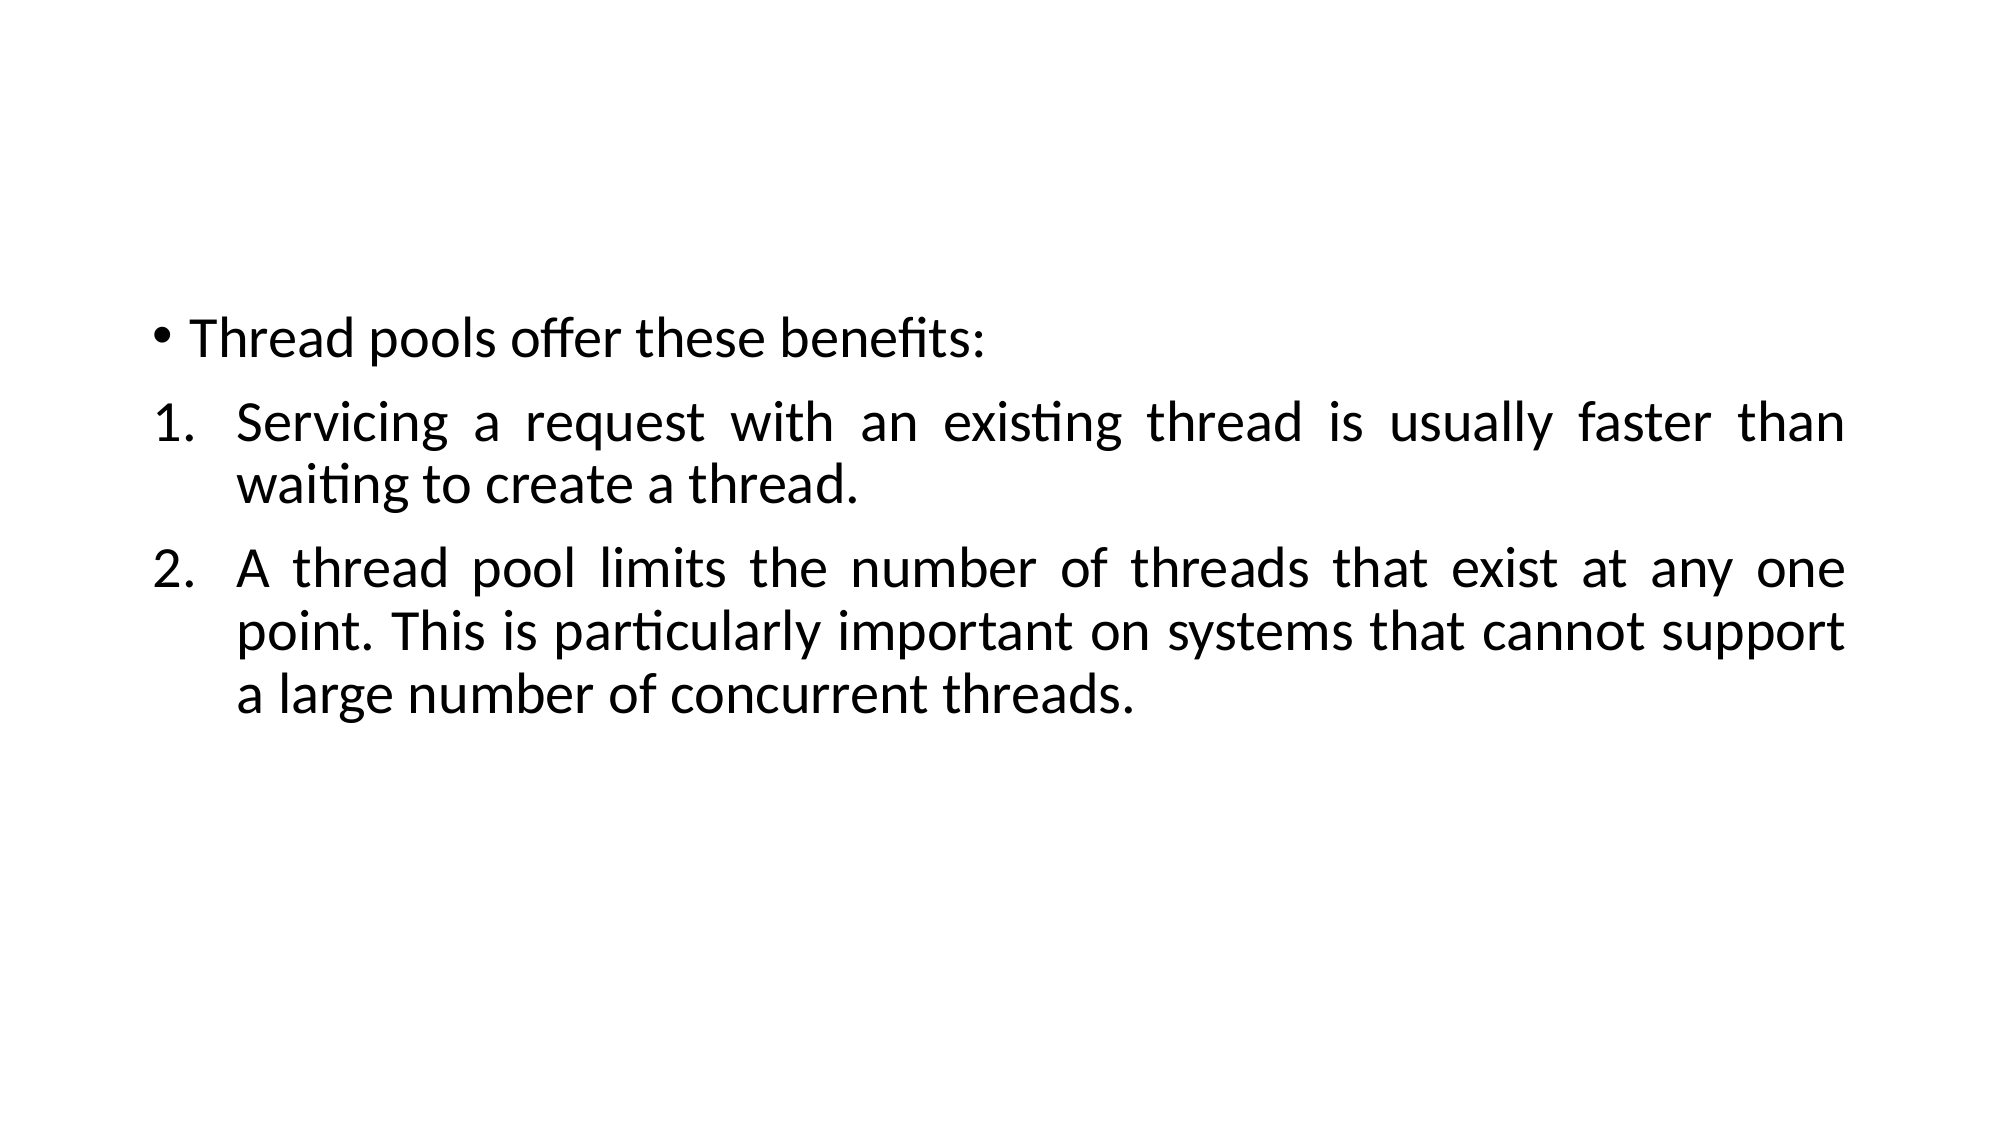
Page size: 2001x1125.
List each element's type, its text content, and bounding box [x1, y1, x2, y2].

list Thread pools offer these benefits: Servicing a request with an existing thread is usually faster than waiting to create a thread. A thread pool limits the number of threads that exist at any one point. This is particularly important on systems that cannot support a large number of concurrent threads. [137, 299, 1863, 1014]
